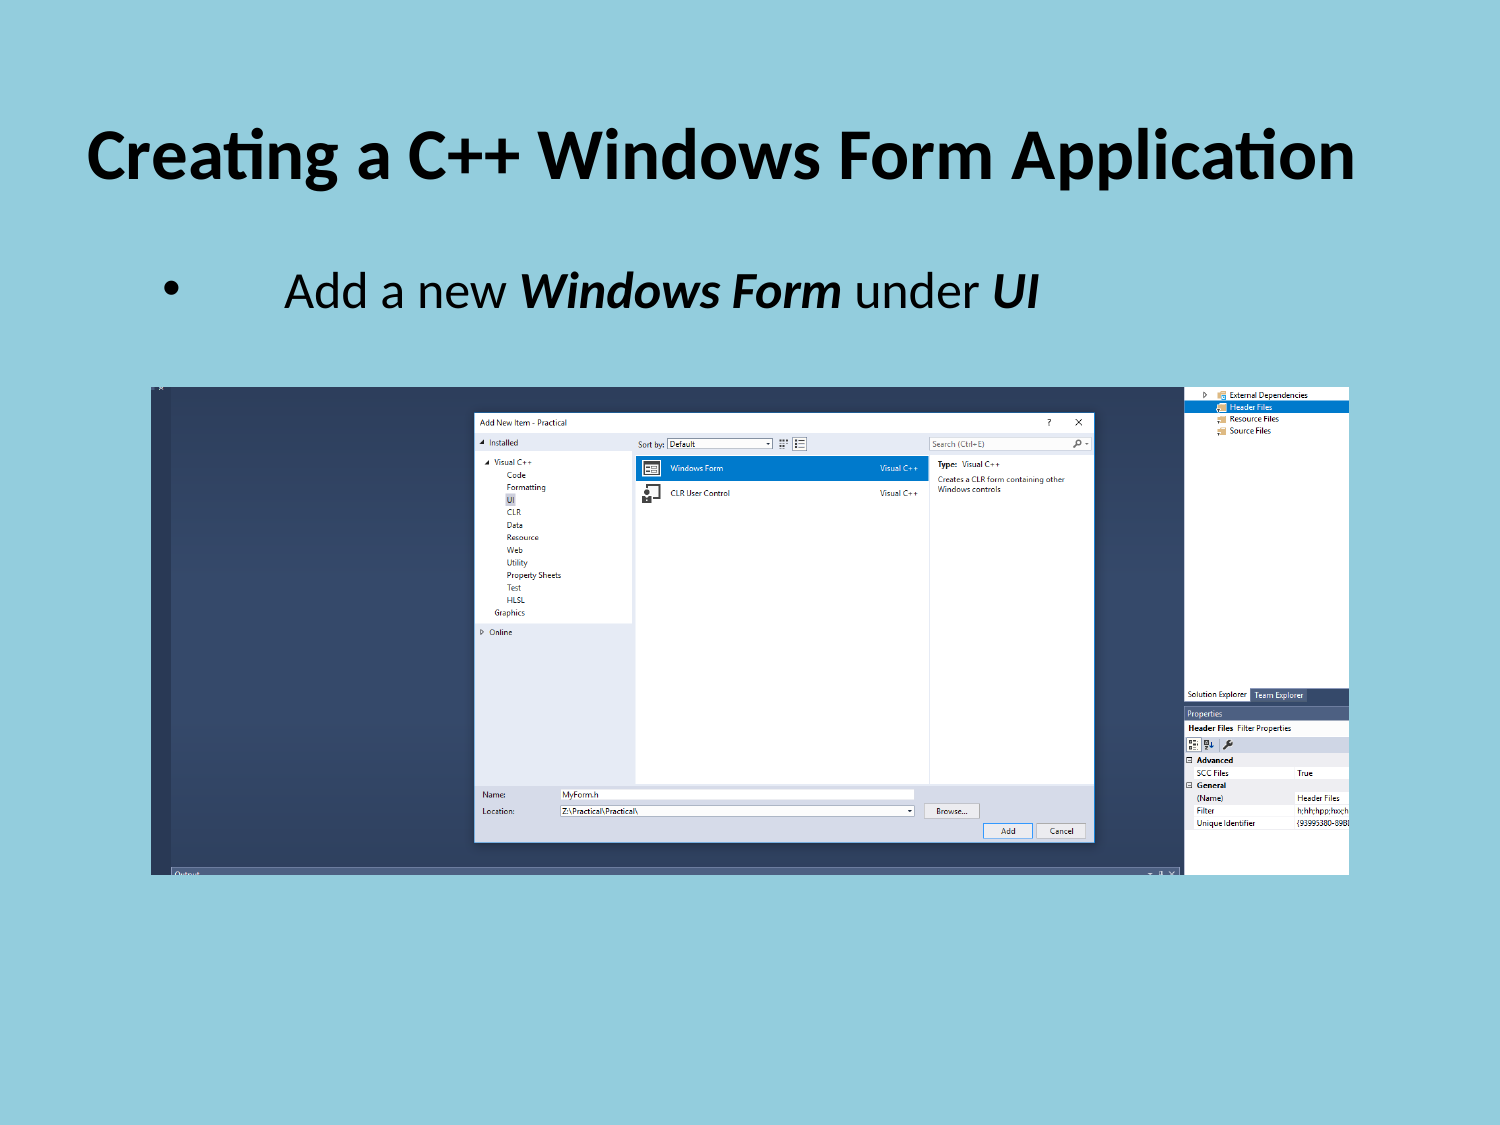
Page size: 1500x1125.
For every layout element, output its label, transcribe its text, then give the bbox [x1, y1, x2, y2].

text_box Creating a C++ Windows Form Application Add a new Windows Form under UI [0, 1, 1500, 325]
picture [151, 387, 1349, 876]
